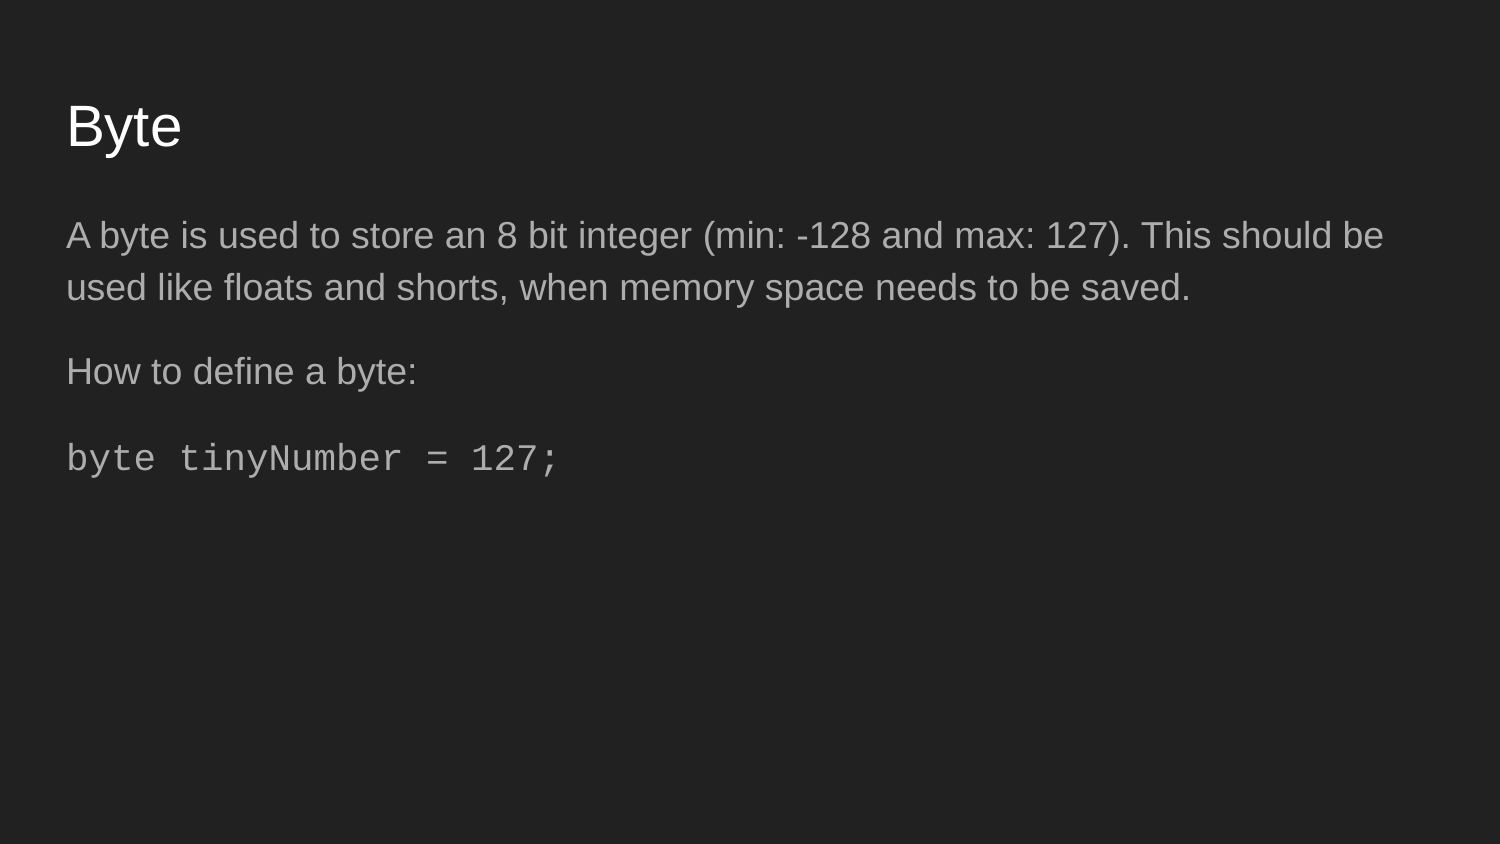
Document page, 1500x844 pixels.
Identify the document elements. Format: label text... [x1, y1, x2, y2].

title Byte [51, 72, 1449, 167]
list A byte is used to store an 8 bit integer (min: -128 and max: 127). This should be used like floats and shorts, when memory space needs to be saved. How to define a byte: byte tinyNumber = 127; [51, 189, 1449, 750]
